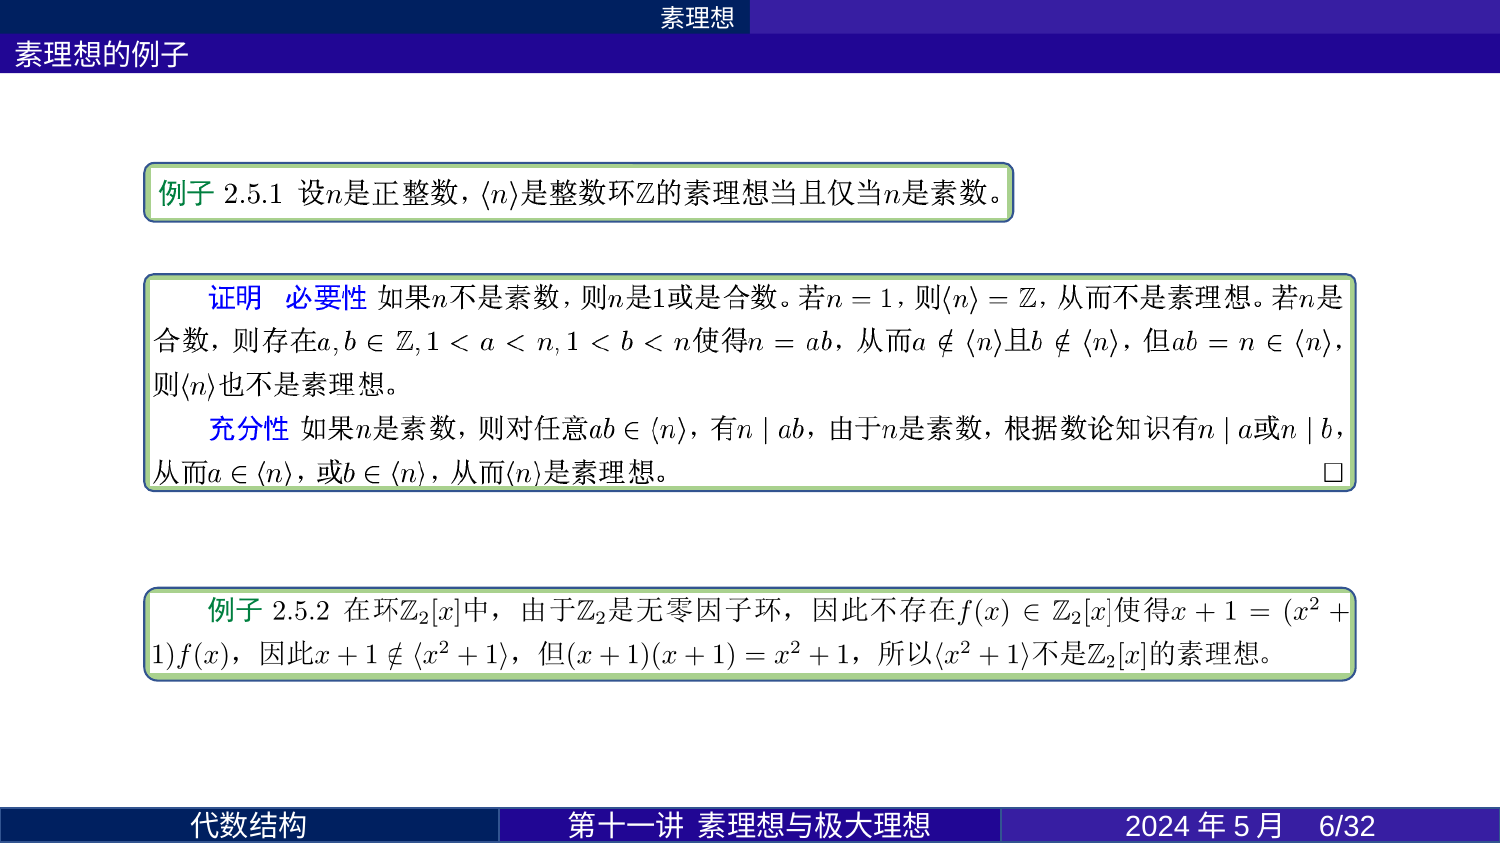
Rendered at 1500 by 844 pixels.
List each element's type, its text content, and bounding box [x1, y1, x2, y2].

text_box [749, 0, 1500, 33]
picture [150, 593, 1350, 673]
text_box 代数结构 [0, 807, 498, 843]
text_box 第十一讲 素理想与极大理想 [498, 807, 1000, 843]
text_box [143, 586, 1357, 682]
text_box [144, 162, 1014, 222]
text_box 素理想 [0, 0, 749, 33]
text_box 素理想的例子 [0, 33, 1500, 74]
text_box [144, 274, 1356, 492]
text_box 2024年5月 6/32 [1000, 807, 1500, 843]
